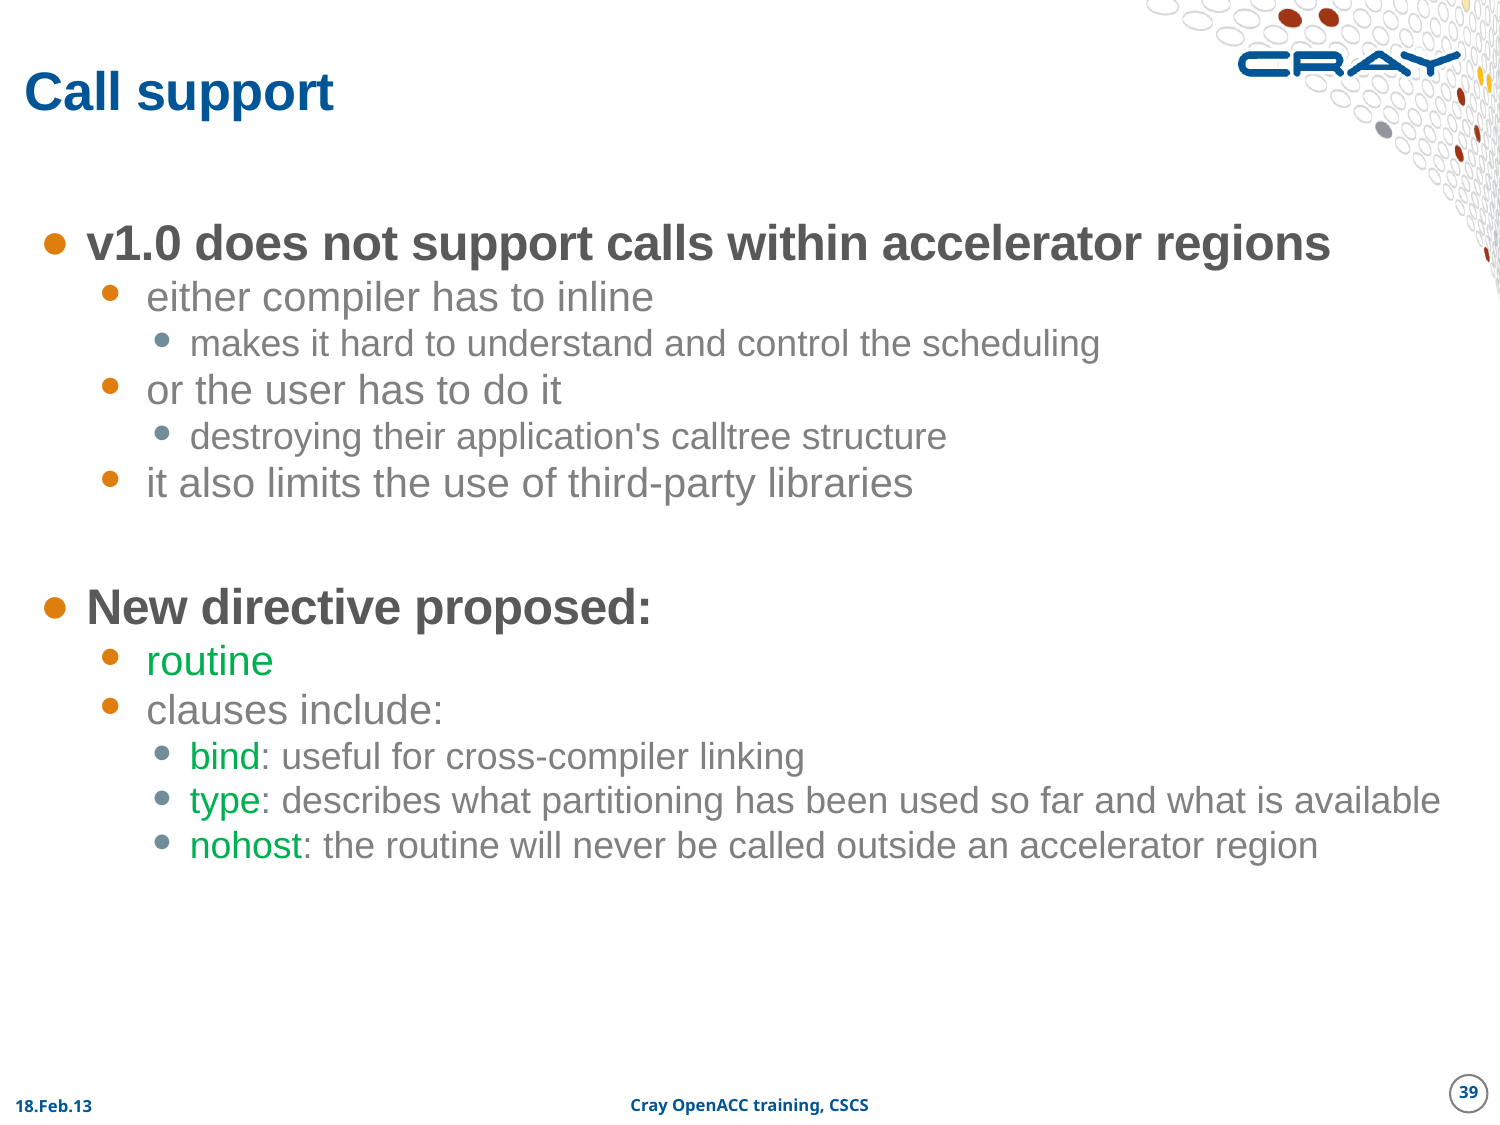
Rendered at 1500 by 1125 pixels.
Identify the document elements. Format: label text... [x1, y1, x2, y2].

picture [0, 0, 1500, 1125]
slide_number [0, 1087, 350, 1125]
title Call support [24, 24, 1225, 163]
slide_number 39 [1448, 1073, 1489, 1114]
list v1.0 does not support calls within accelerator regions either compiler has to inline makes it hard to understand and control the scheduling or the user has to do it destroying their application's calltree structure it also limits the use of third-party libraries New directive proposed: routine clauses include: bind: useful for cross-compiler linking type: describes what partitioning has been used so far and what is available nohost: the routine will never be called outside an accelerator region [24, 212, 1463, 1063]
footer Cray OpenACC training, CSCS [512, 1087, 988, 1125]
